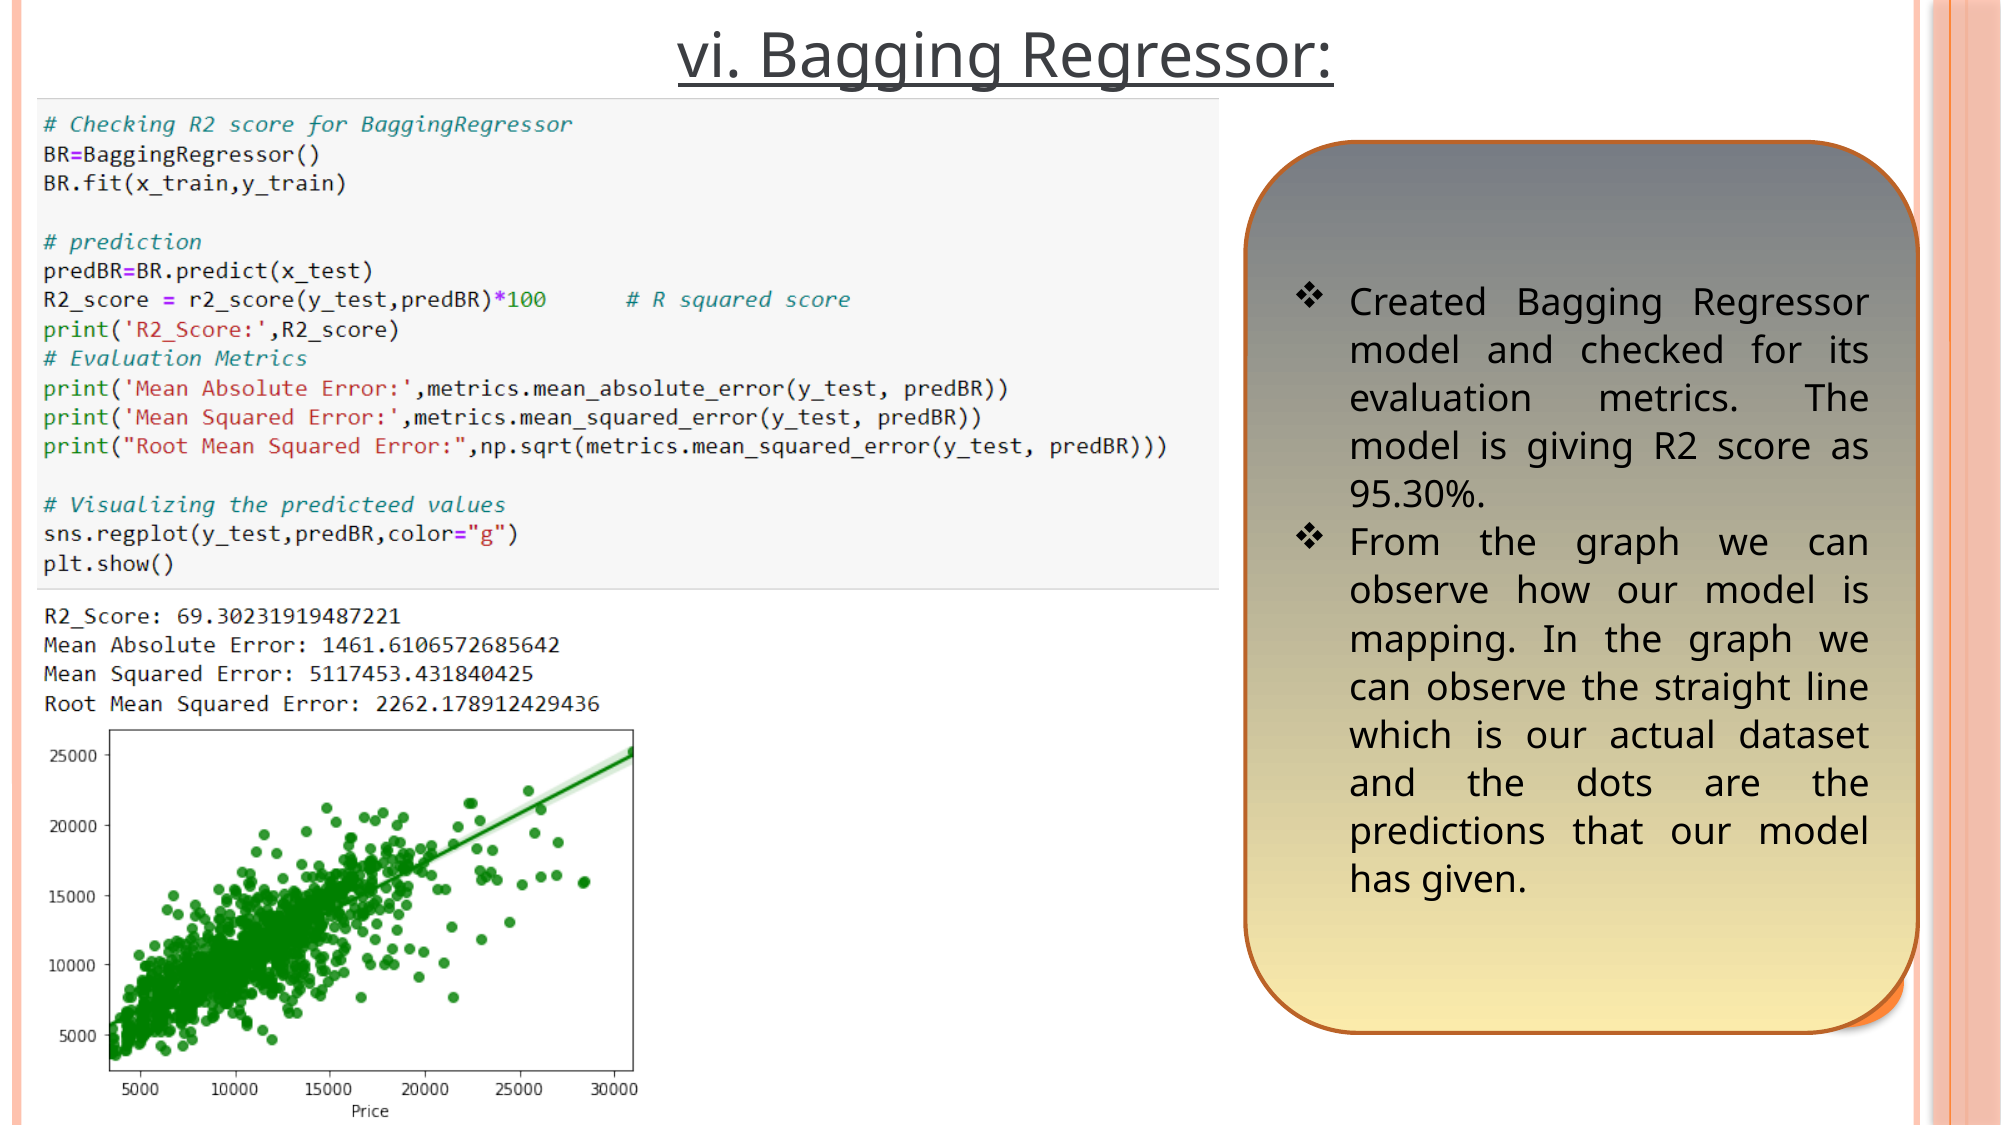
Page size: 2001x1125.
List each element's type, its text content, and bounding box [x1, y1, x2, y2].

text_box vi. Bagging Regressor: [148, 7, 1864, 98]
text_box Created Bagging Regressor model and checked for its evaluation metrics. The model is giving R2 score as 95.30%. From the graph we can observe how our model is mapping. In the graph we can observe the straight line which is our actual dataset and the dots are the predictions that our model has given. [1243, 139, 1920, 1035]
picture [36, 98, 1220, 1125]
